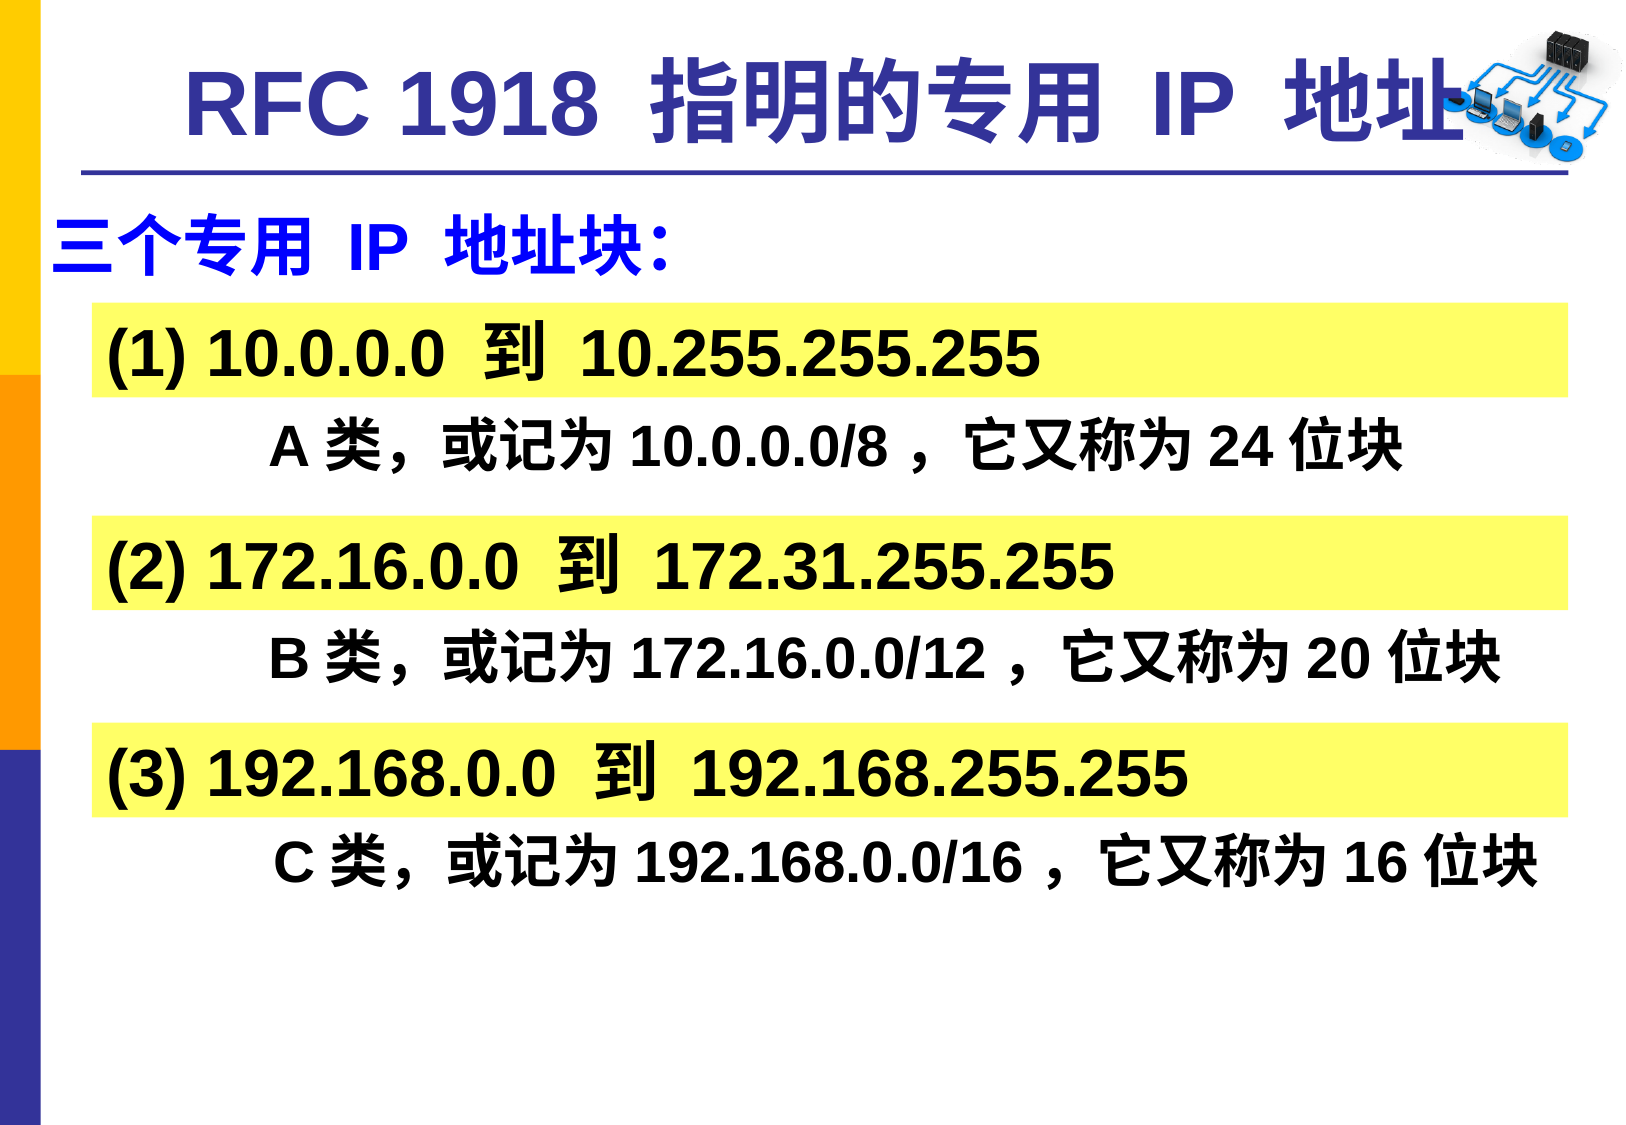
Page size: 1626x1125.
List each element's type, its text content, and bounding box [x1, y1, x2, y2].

title RFC 1918 指明的专用 IP 地址 [81, 30, 1569, 161]
text_box (2) 172.16.0.0 到 172.31.255.255 [91, 515, 1569, 611]
text_box 三个专用 IP 地址块： [34, 196, 844, 291]
text_box B类，或记为172.16.0.0/12，它又称为20位块 [254, 613, 1518, 698]
text_box A类，或记为10.0.0.0/8，它又称为24位块 [253, 400, 1420, 486]
picture [1438, 30, 1624, 165]
text_box C类，或记为192.168.0.0/16，它又称为16位块 [258, 817, 1555, 902]
text_box (1) 10.0.0.0 到 10.255.255.255 [91, 302, 1569, 398]
text_box (3) 192.168.0.0 到 192.168.255.255 [91, 722, 1569, 818]
